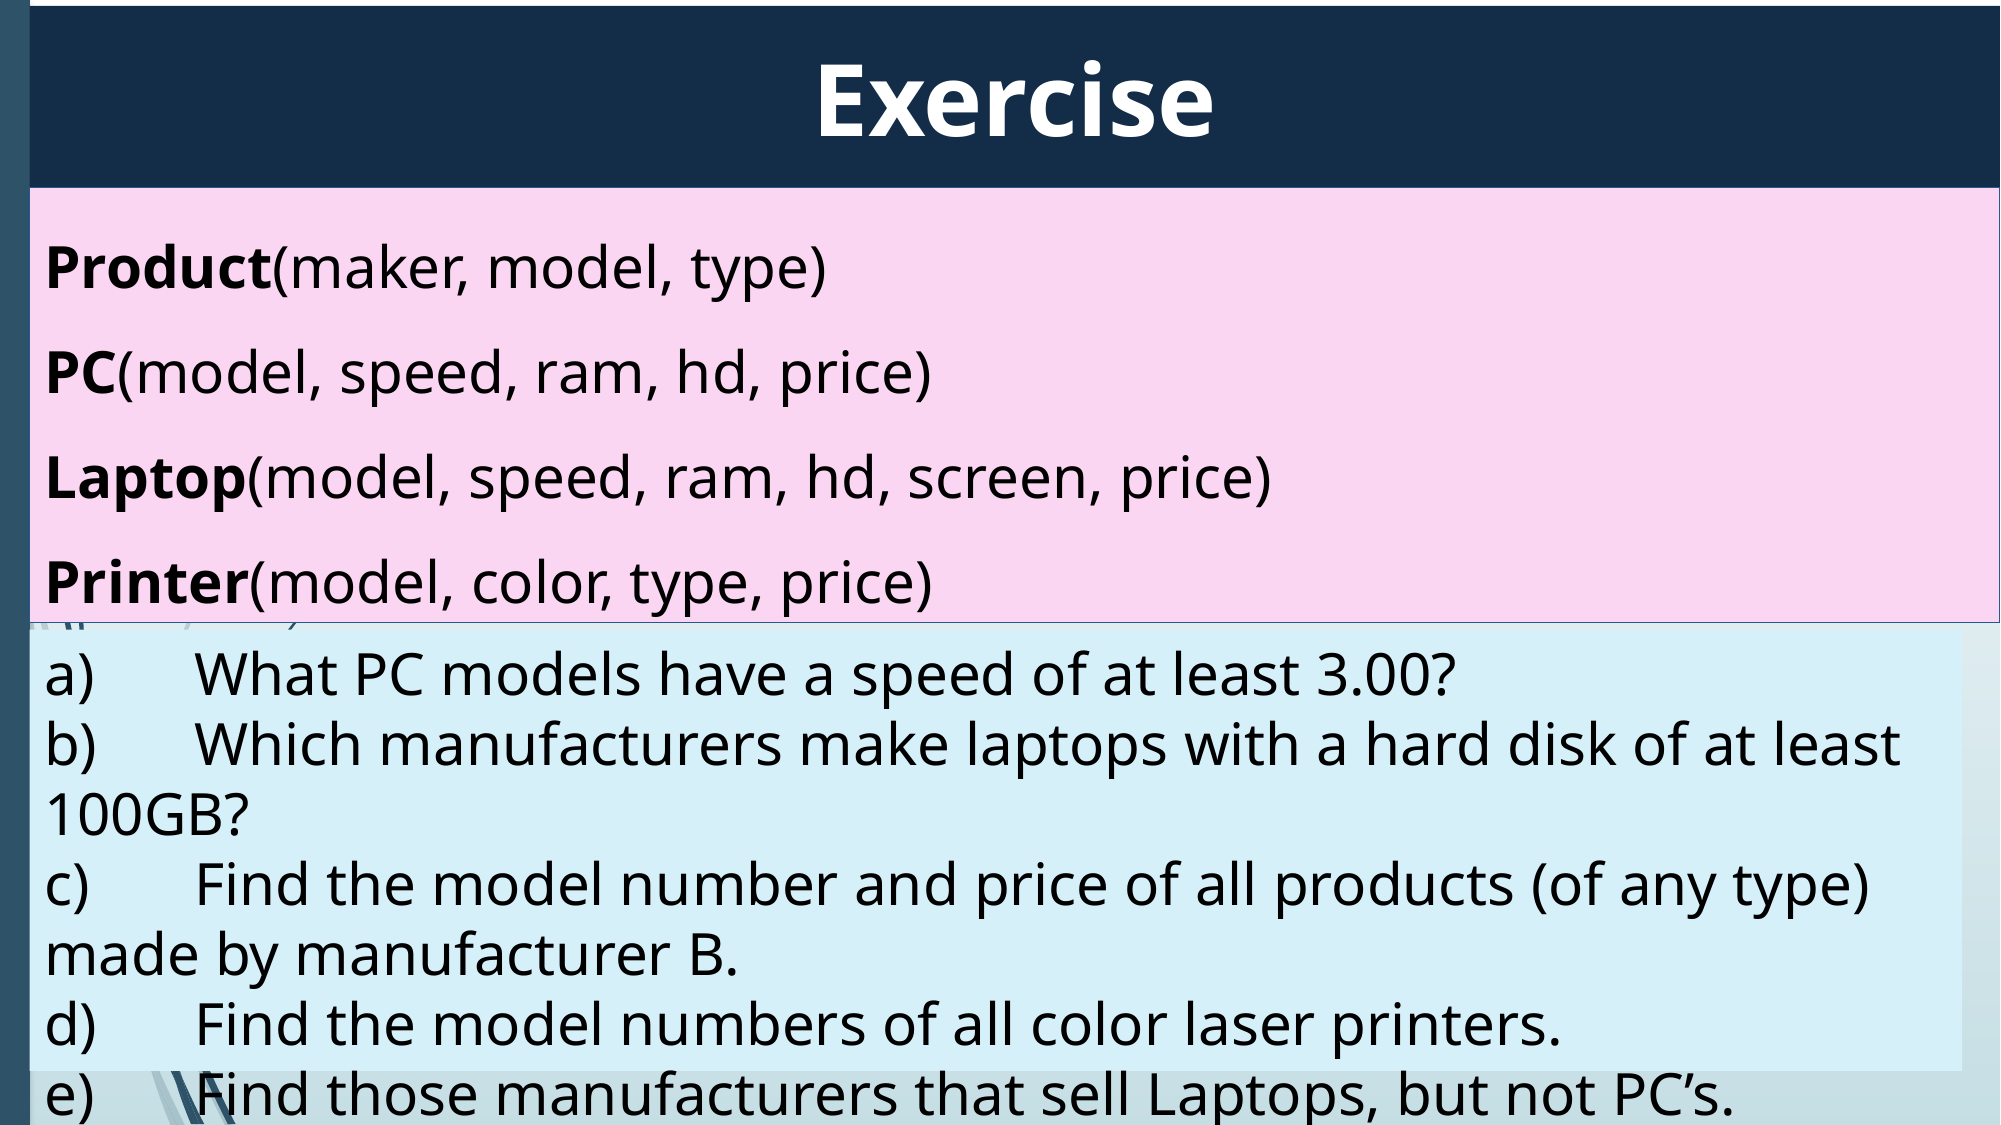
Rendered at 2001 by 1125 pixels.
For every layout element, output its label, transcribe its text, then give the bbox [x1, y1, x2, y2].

text_box Product(maker, model, type) PC(model, speed, ram, hd, price) Laptop(model, speed, ram, hd, screen, price) Printer(model, color, type, price) [29, 187, 2000, 623]
text_box a) What PC models have a speed of at least 3.00? b) Which manufacturers make laptops with a hard disk of at least 100GB? c) Find the model number and price of all products (of any type) made by manufacturer B. d) Find the model numbers of all color laser printers. e) Find those manufacturers that sell Laptops, but not PC’s. [29, 629, 1963, 1071]
text_box Exercise [29, 5, 2000, 187]
